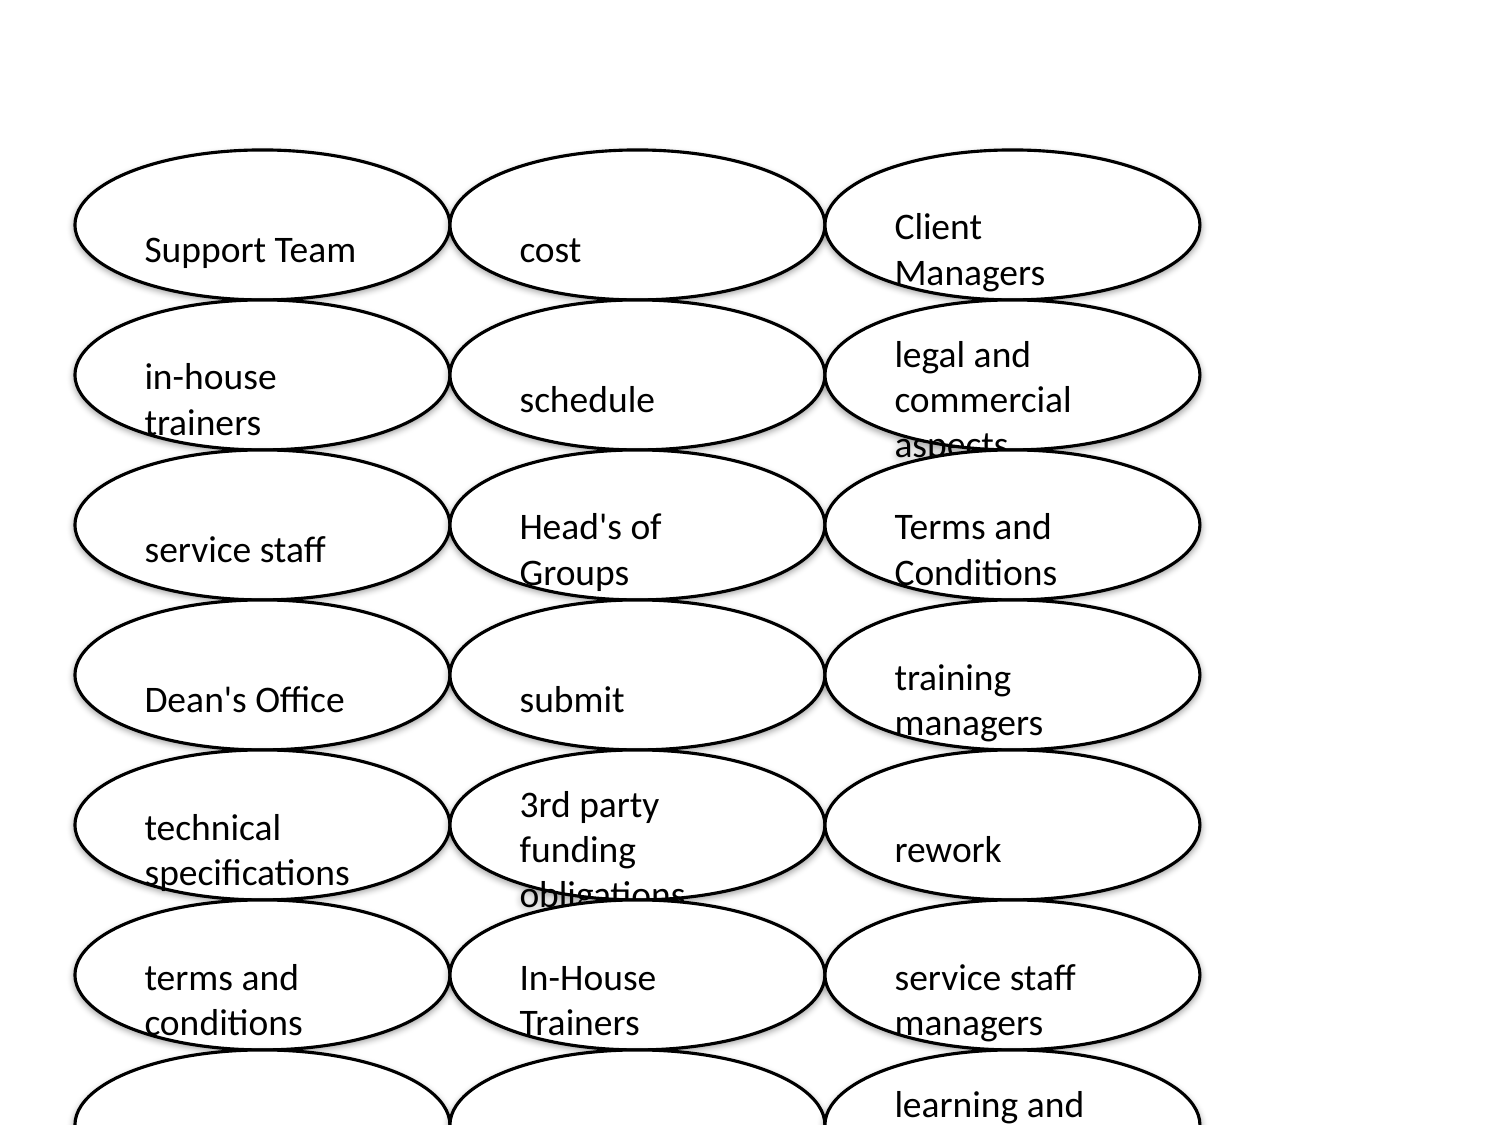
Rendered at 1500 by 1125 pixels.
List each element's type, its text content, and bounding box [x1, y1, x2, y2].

text_box rework [824, 749, 1201, 900]
text_box Head's of Groups [449, 449, 823, 600]
text_box Terms and Conditions [824, 449, 1201, 600]
text_box no bid [449, 1049, 823, 1125]
text_box technical specifications [74, 749, 448, 900]
text_box in-house trainers [74, 299, 448, 450]
text_box Support Team [74, 149, 448, 300]
text_box service staff [74, 449, 448, 600]
text_box service staff managers [824, 899, 1201, 1050]
text_box 3rd party funding obligations [449, 749, 823, 900]
text_box budget options [74, 1049, 448, 1125]
text_box legal and commercial aspects [824, 299, 1201, 450]
text_box learning and teaching guidelines [824, 1049, 1201, 1125]
text_box In-House Trainers [449, 899, 823, 1050]
text_box submit [449, 599, 823, 750]
text_box schedule [449, 299, 823, 450]
text_box cost [449, 149, 823, 300]
text_box terms and conditions [74, 899, 448, 1050]
text_box Dean's Office [74, 599, 448, 750]
text_box training managers [824, 599, 1201, 750]
text_box Client Managers [824, 149, 1201, 300]
